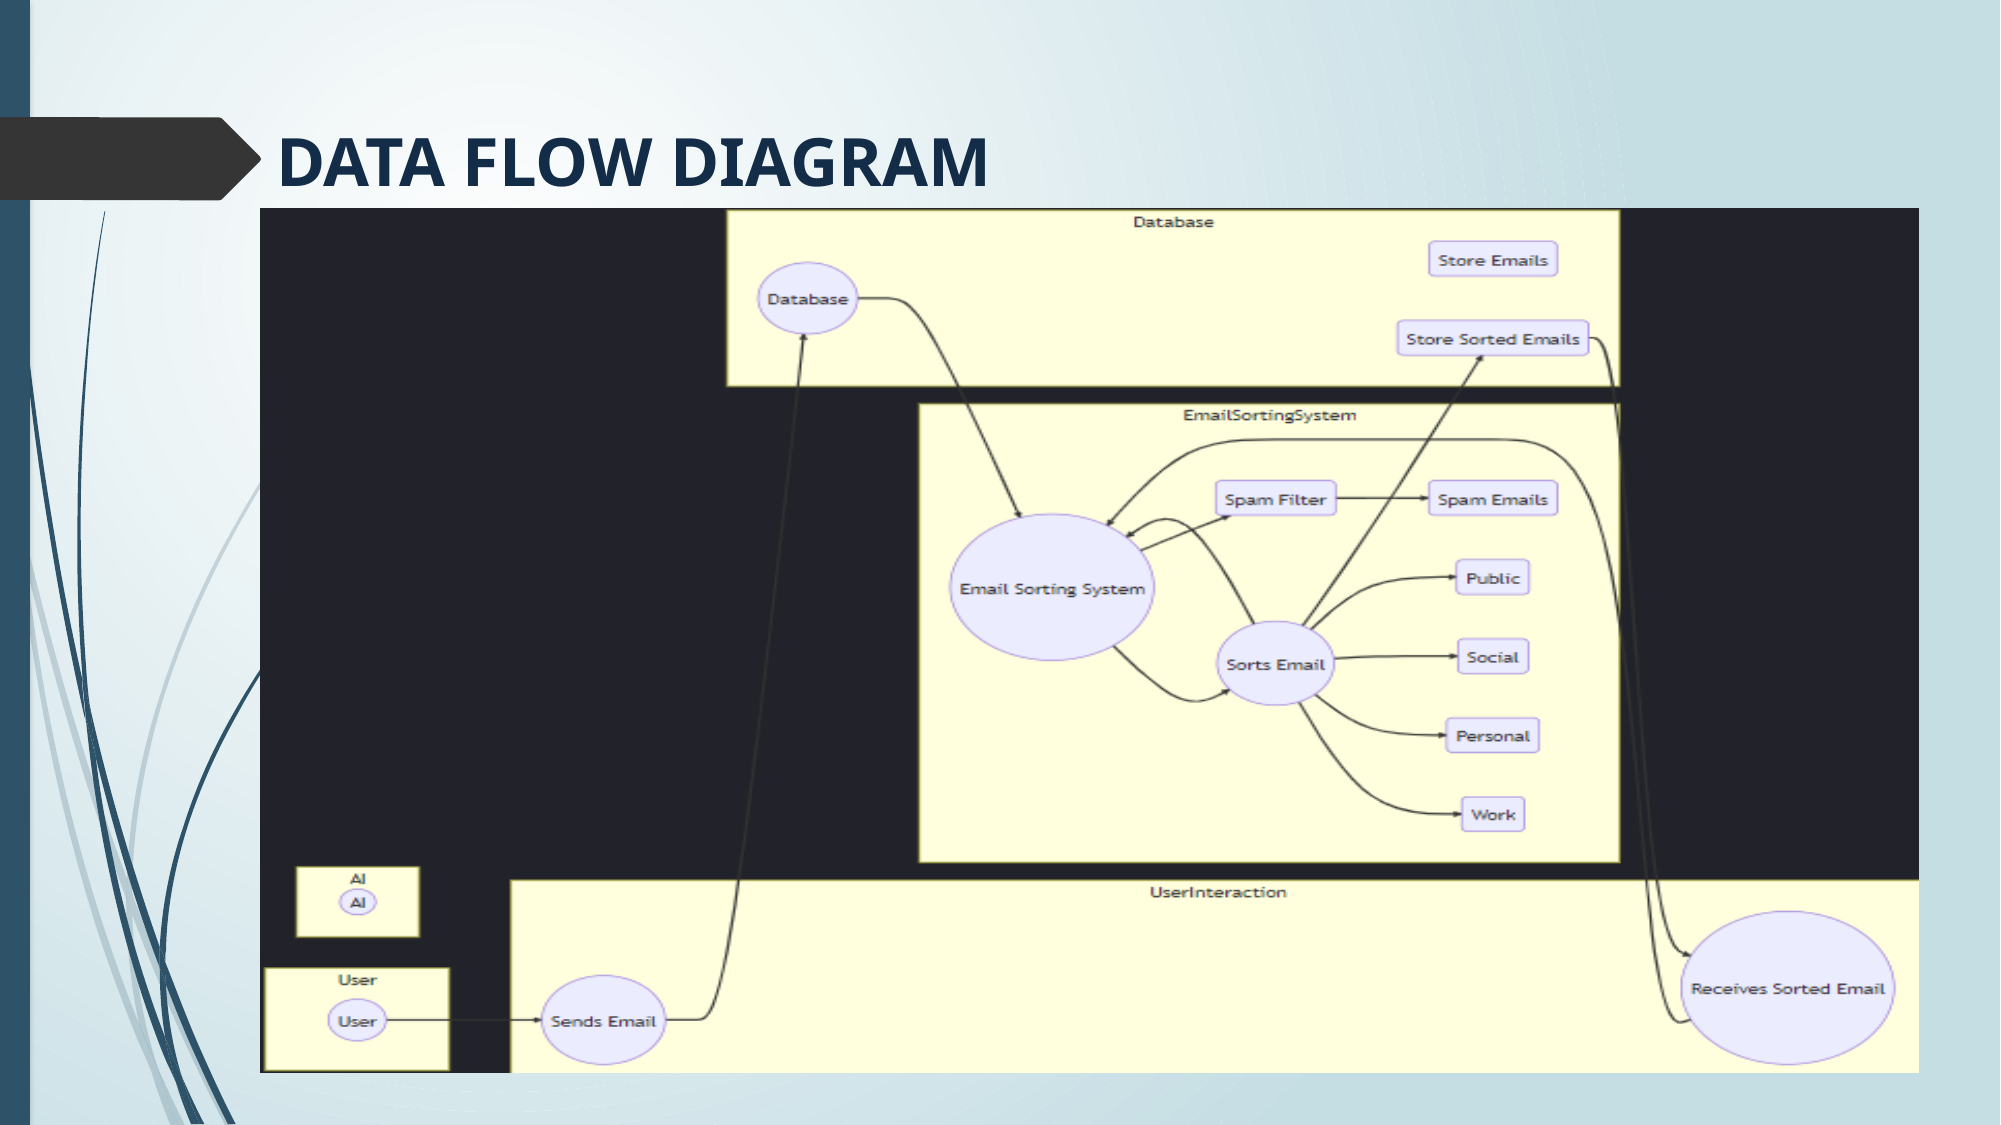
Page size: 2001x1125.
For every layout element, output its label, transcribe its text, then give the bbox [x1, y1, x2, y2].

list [260, 207, 1919, 1073]
title DATA FLOW DIAGRAM [261, 111, 1009, 207]
